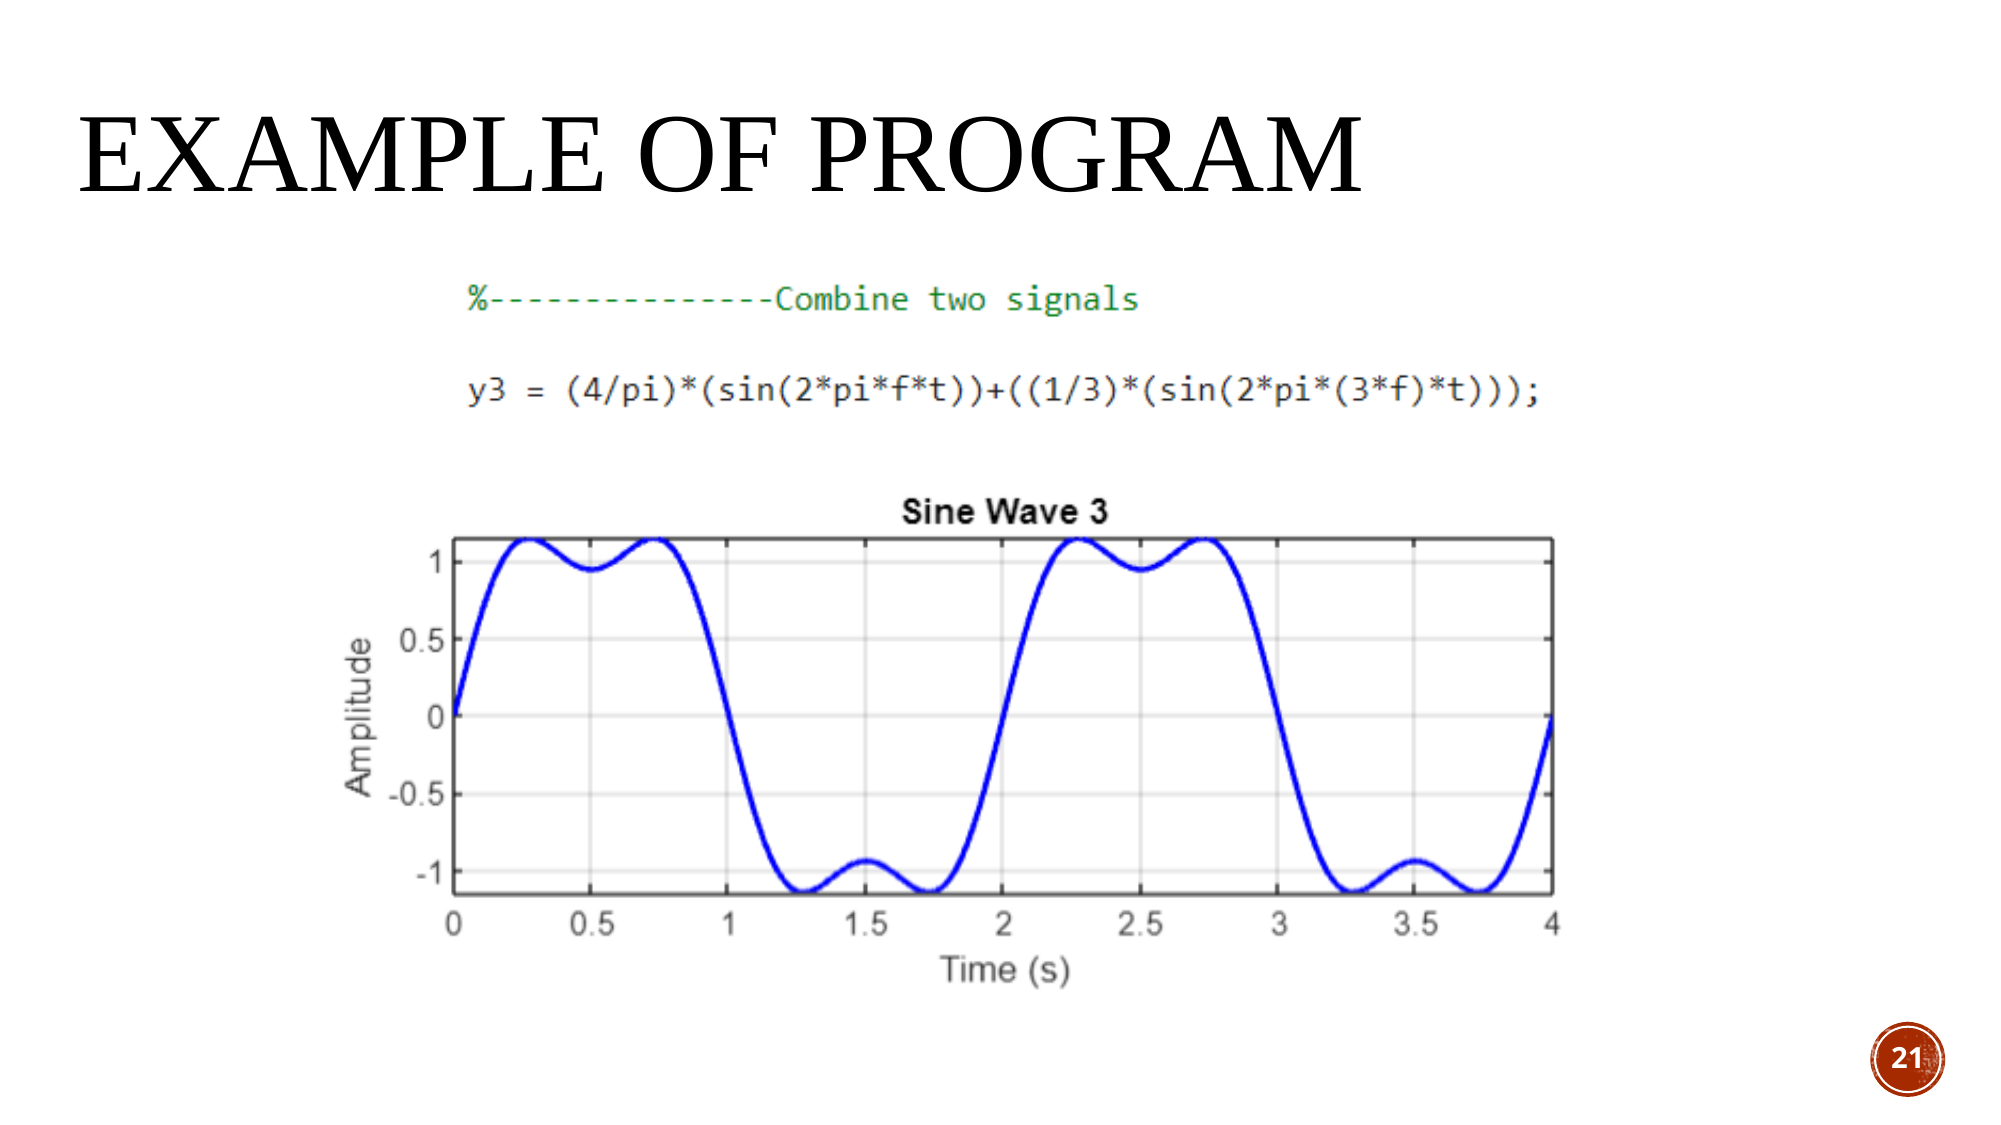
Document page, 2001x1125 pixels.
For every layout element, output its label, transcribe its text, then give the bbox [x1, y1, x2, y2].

title Example of program [62, 62, 1713, 248]
picture [308, 469, 1648, 995]
slide_number 21 [1855, 1028, 1961, 1089]
picture [430, 258, 1618, 458]
